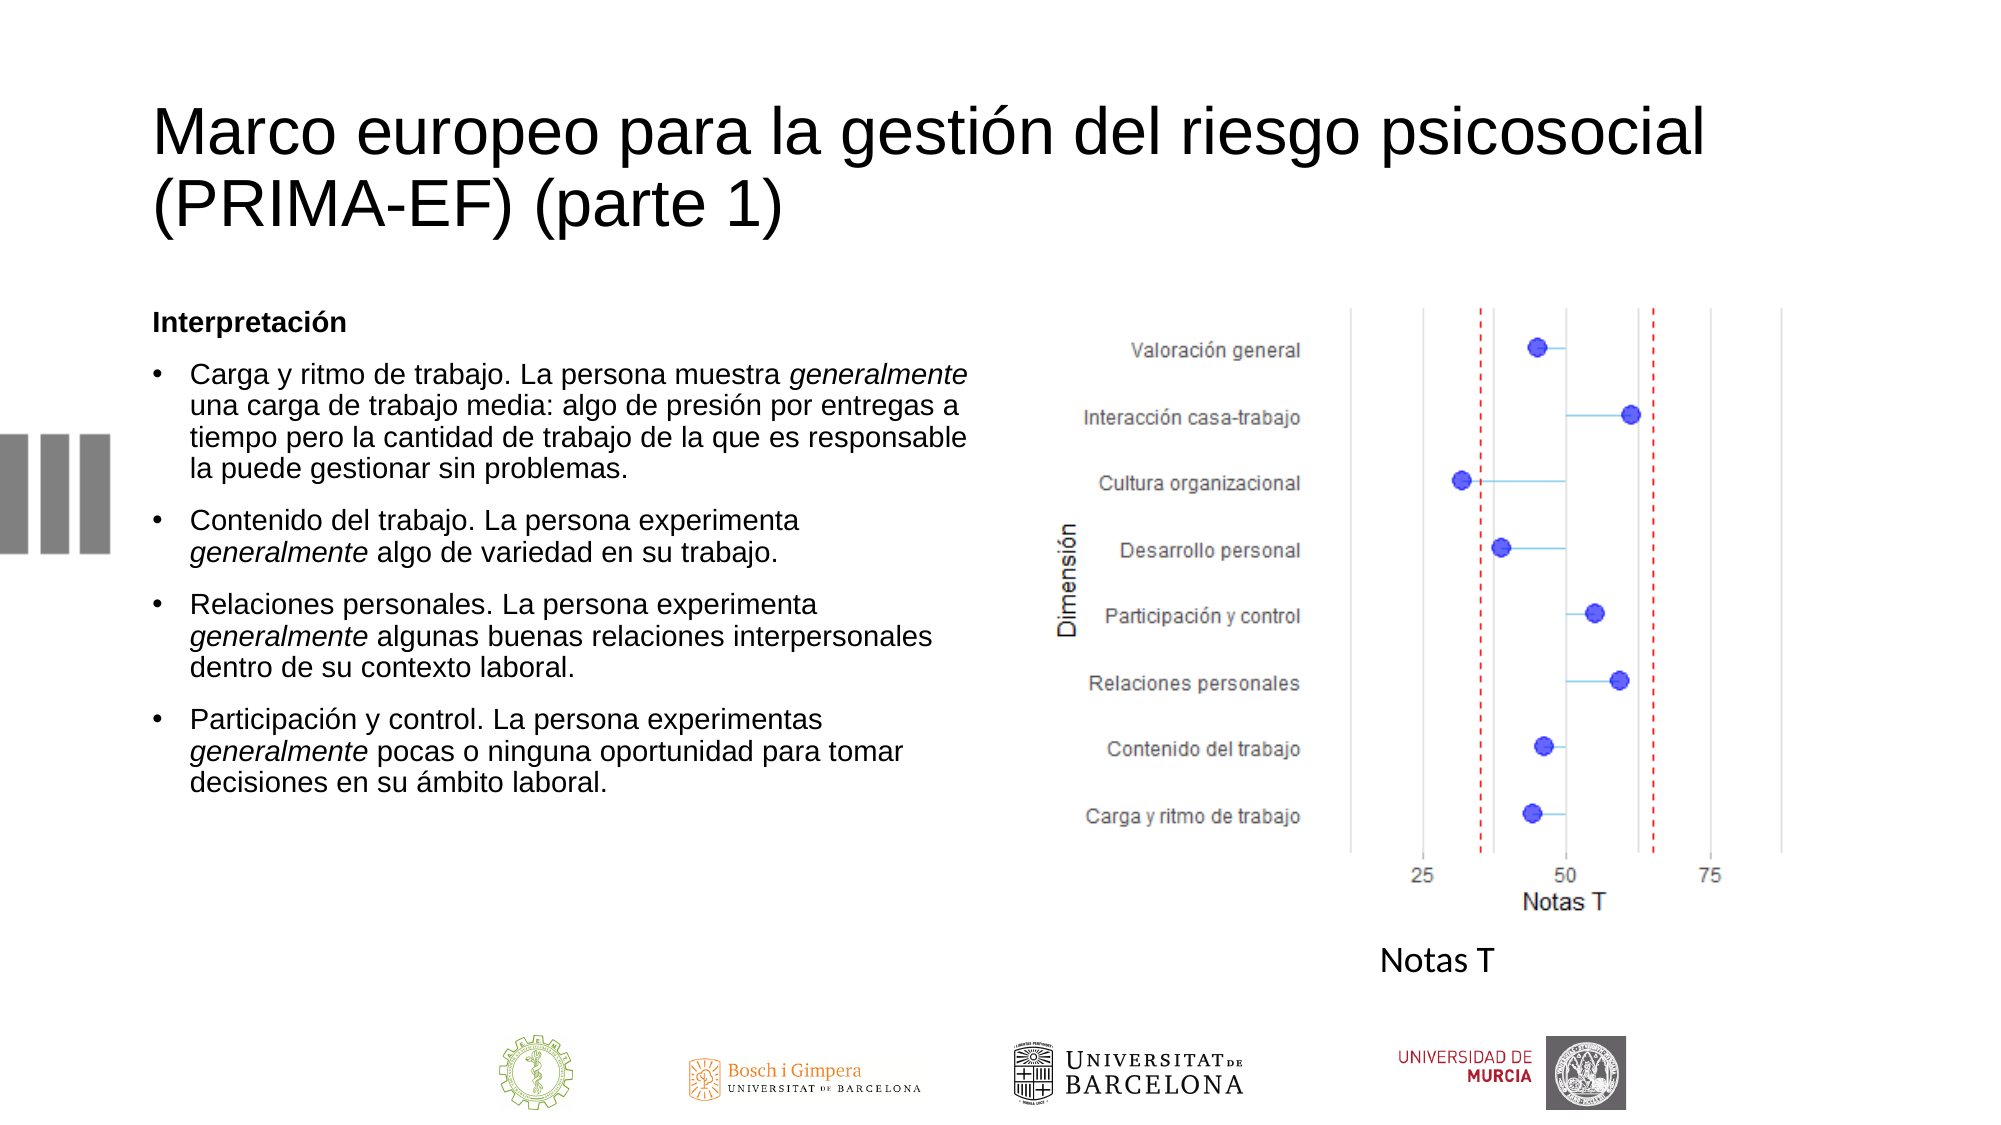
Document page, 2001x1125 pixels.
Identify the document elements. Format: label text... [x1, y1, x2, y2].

list Interpretación Carga y ritmo de trabajo. La persona muestra generalmente una carga de trabajo media: algo de presión por entregas a tiempo pero la cantidad de trabajo de la que es responsable la puede gestionar sin problemas. Contenido del trabajo. La persona experimenta generalmente algo de variedad en su trabajo. Relaciones personales. La persona experimenta generalmente algunas buenas relaciones interpersonales dentro de su contexto laboral. Participación y control. La persona experimentas generalmente pocas o ninguna oportunidad para tomar decisiones en su ámbito laboral. [137, 299, 988, 1014]
picture [1014, 1042, 1243, 1105]
title Marco europeo para la gestión del riesgo psicosocial (PRIMA-EF) (parte 1) [137, 59, 1863, 278]
picture [684, 1031, 926, 1125]
picture [499, 1035, 573, 1110]
picture [0, 420, 123, 563]
picture [1043, 297, 1832, 928]
picture [1331, 1036, 1627, 1110]
text_box Notas T [1012, 927, 1863, 1011]
